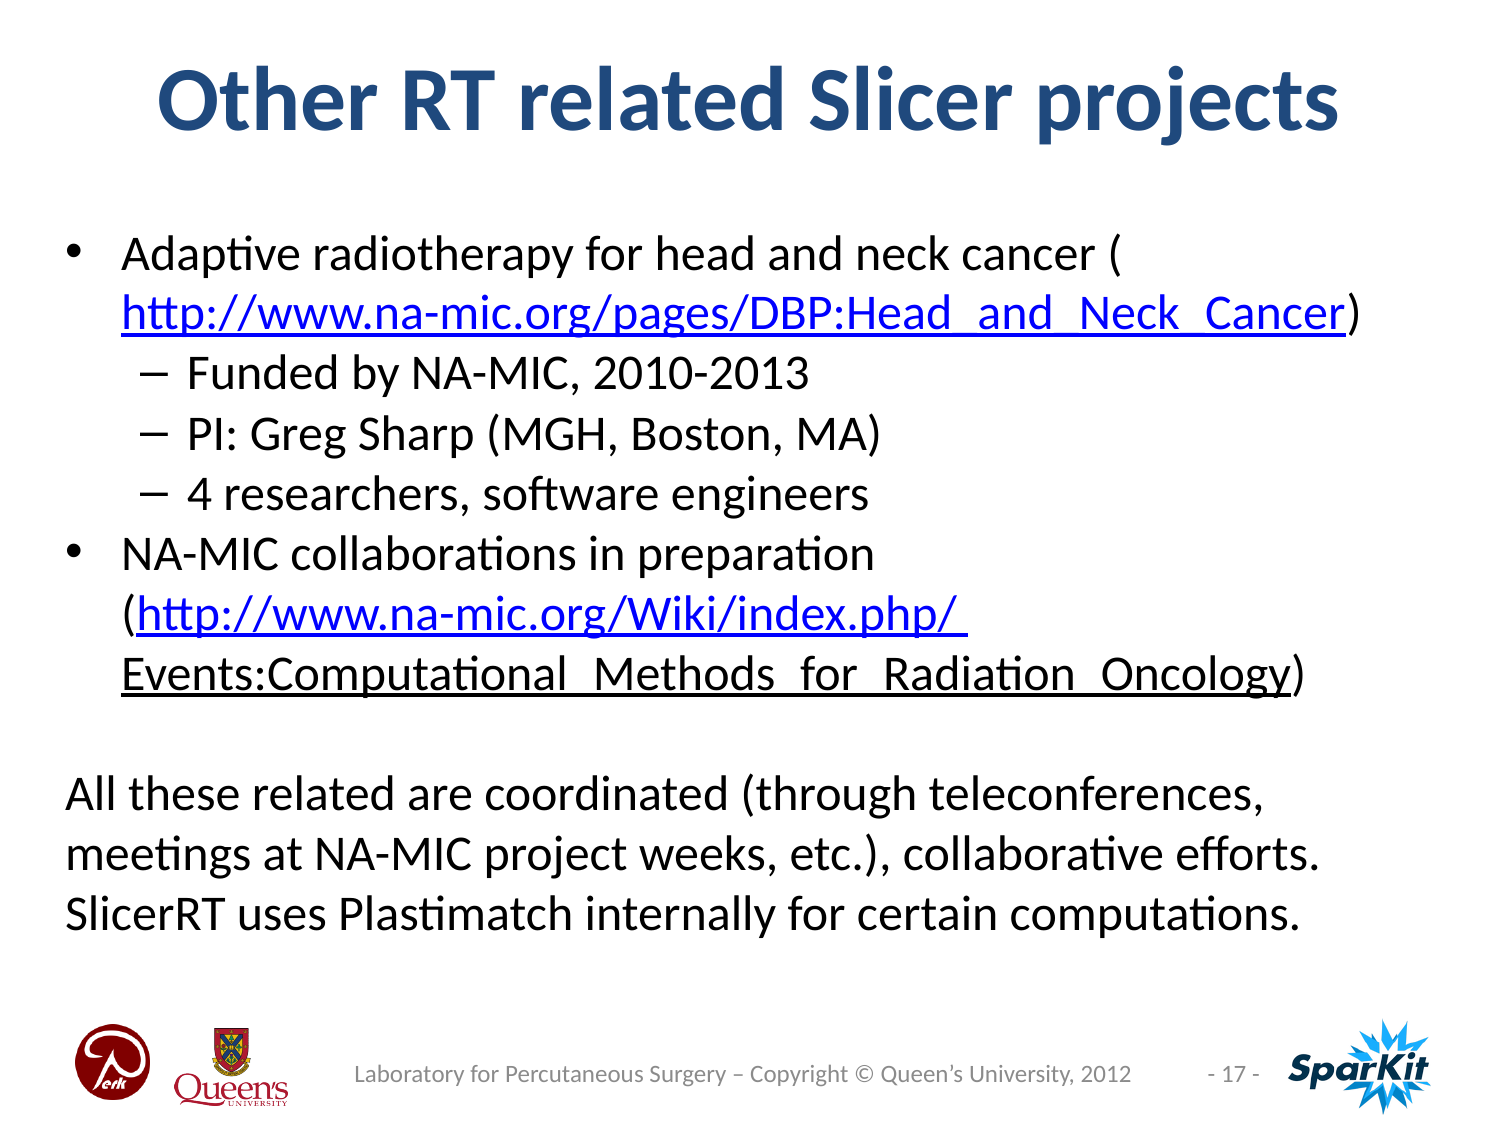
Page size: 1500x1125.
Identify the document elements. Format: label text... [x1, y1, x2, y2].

picture [1287, 1018, 1431, 1115]
text_box Other RT related Slicer projects [74, 0, 1425, 188]
list Adaptive radiotherapy for head and neck cancer (http://www.na-mic.org/pages/DBP:Head_and_Neck_Cancer) Funded by NA-MIC, 2010-2013 PI: Greg Sharp (MGH, Boston, MA) 4 researchers, software engineers NA-MIC collaborations in preparation (http://www.na-mic.org/Wiki/index.php/ Events:Computational_Methods_for_Radiation_Oncology) All these related are coordinated (through teleconferences, meetings at NA-MIC project weeks, etc.), collaborative efforts. SlicerRT uses Plastimatch internally for certain computations. [49, 212, 1451, 1018]
picture [75, 1024, 150, 1100]
picture [174, 1028, 288, 1106]
slide_number - 17 - [1187, 1042, 1275, 1103]
footer Laboratory for Percutaneous Surgery – Copyright © Queen’s University, 2012 [312, 1042, 1175, 1103]
